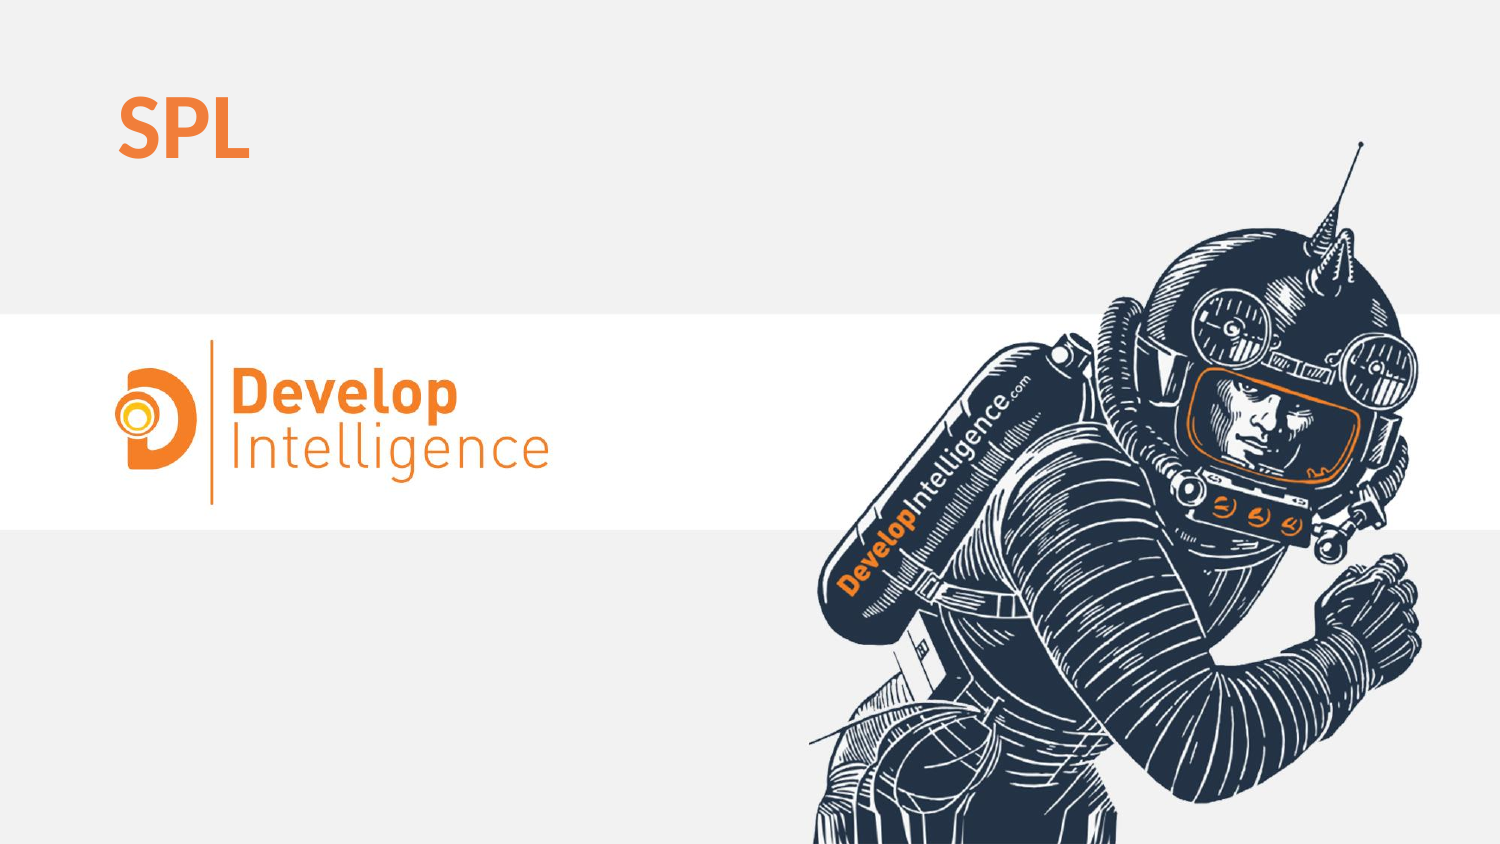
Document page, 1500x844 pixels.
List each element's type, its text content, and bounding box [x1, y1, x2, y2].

picture [0, 0, 1500, 844]
text_box SPL [106, 58, 1076, 184]
